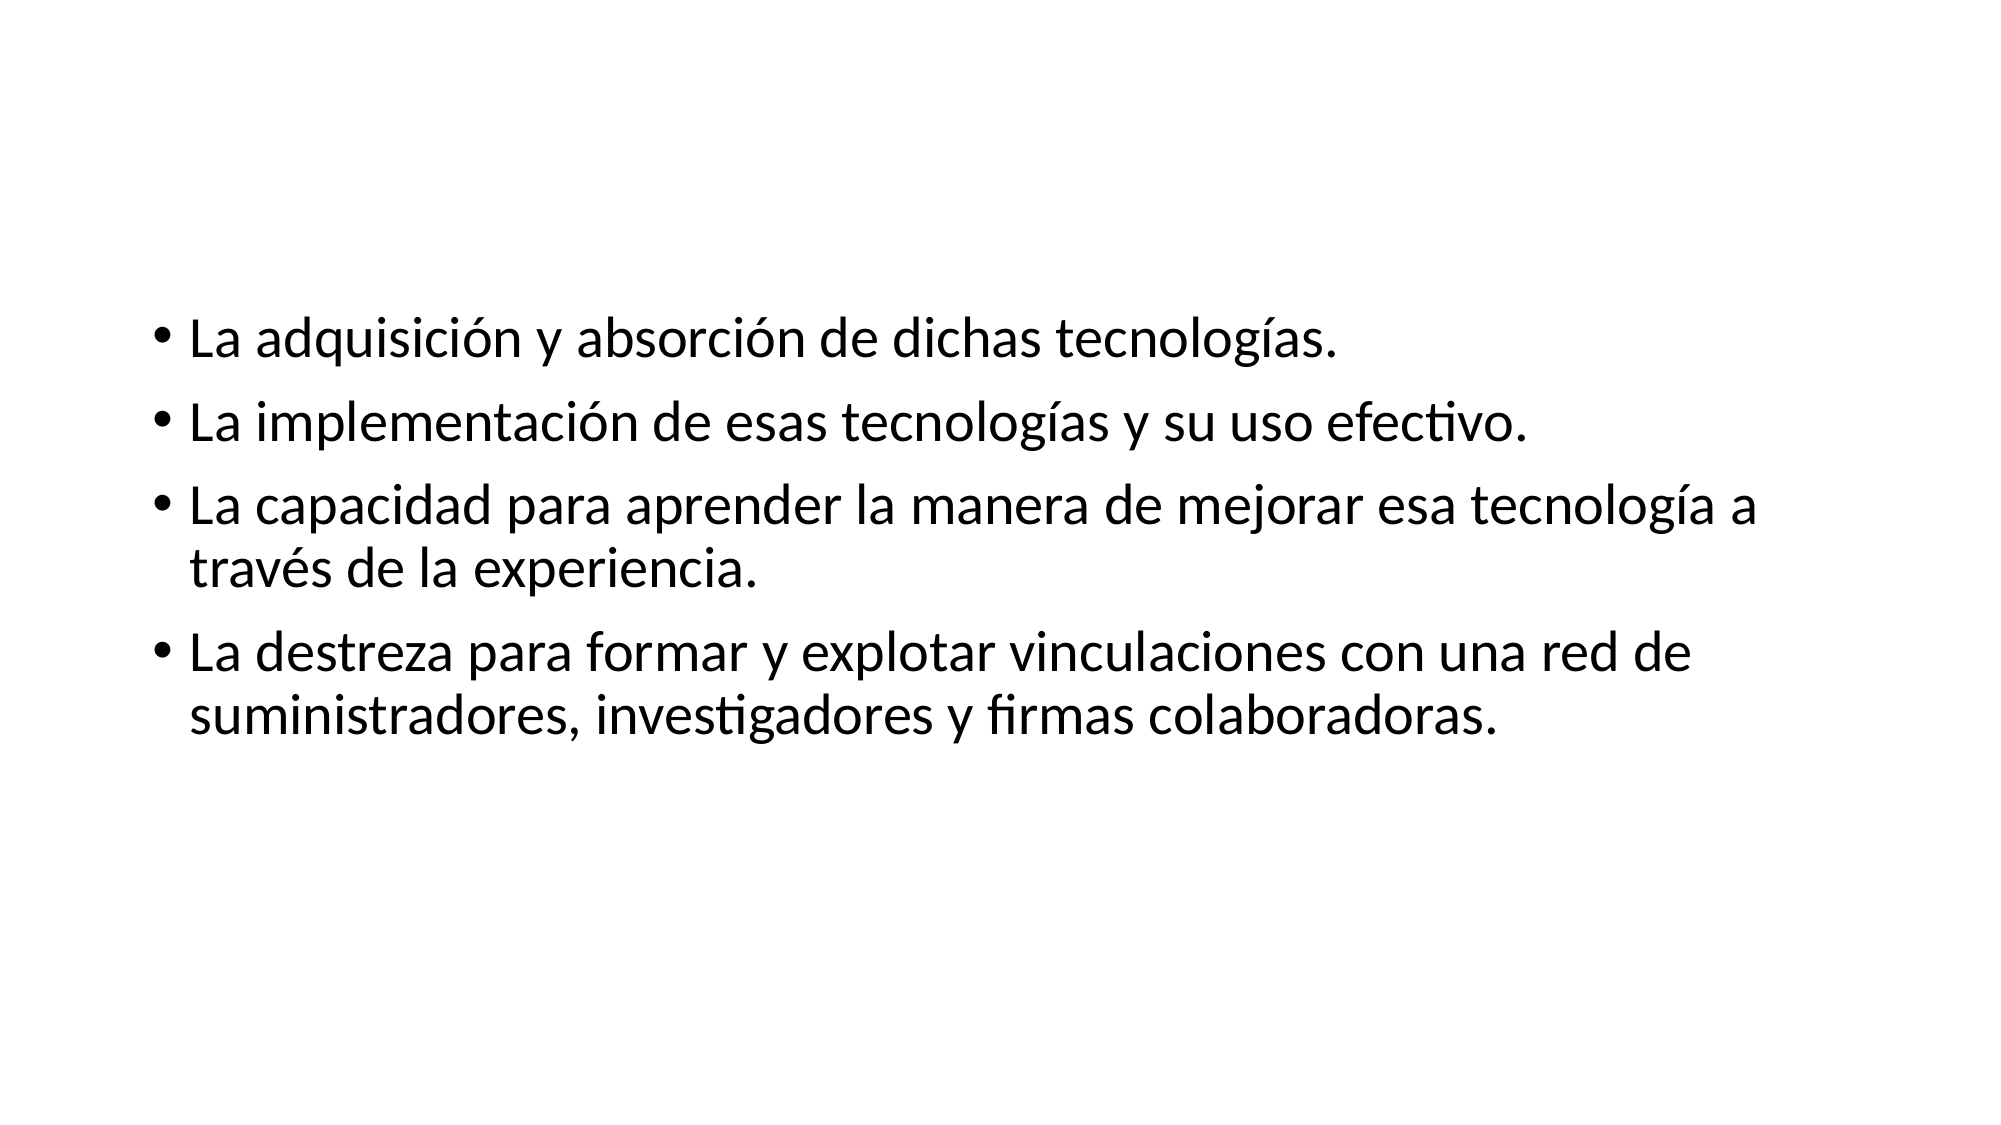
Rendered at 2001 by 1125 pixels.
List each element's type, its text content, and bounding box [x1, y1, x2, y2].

list La adquisición y absorción de dichas tecnologías. La implementación de esas tecnologías y su uso efectivo. La capacidad para aprender la manera de mejorar esa tecnología a través de la experiencia. La destreza para formar y explotar vinculaciones con una red de suministradores, investigadores y firmas colaboradoras. [137, 299, 1863, 1014]
